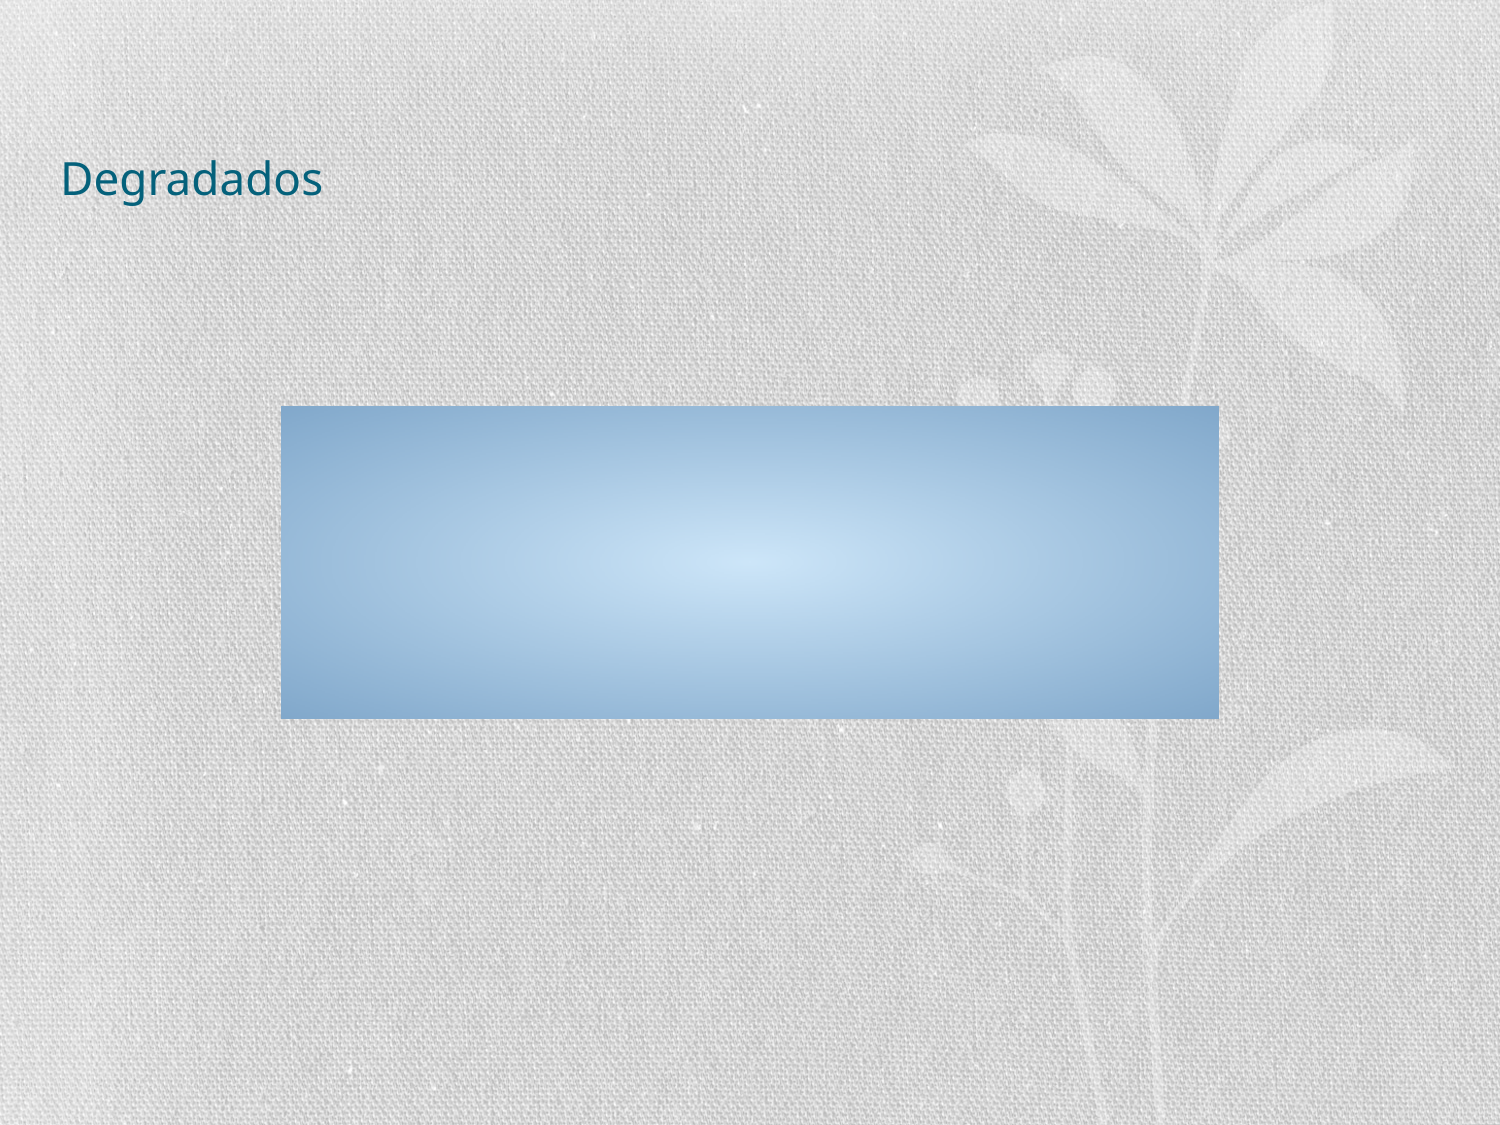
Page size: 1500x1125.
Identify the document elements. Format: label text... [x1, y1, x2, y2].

title Degradados [45, 37, 1455, 213]
picture [281, 405, 1219, 719]
